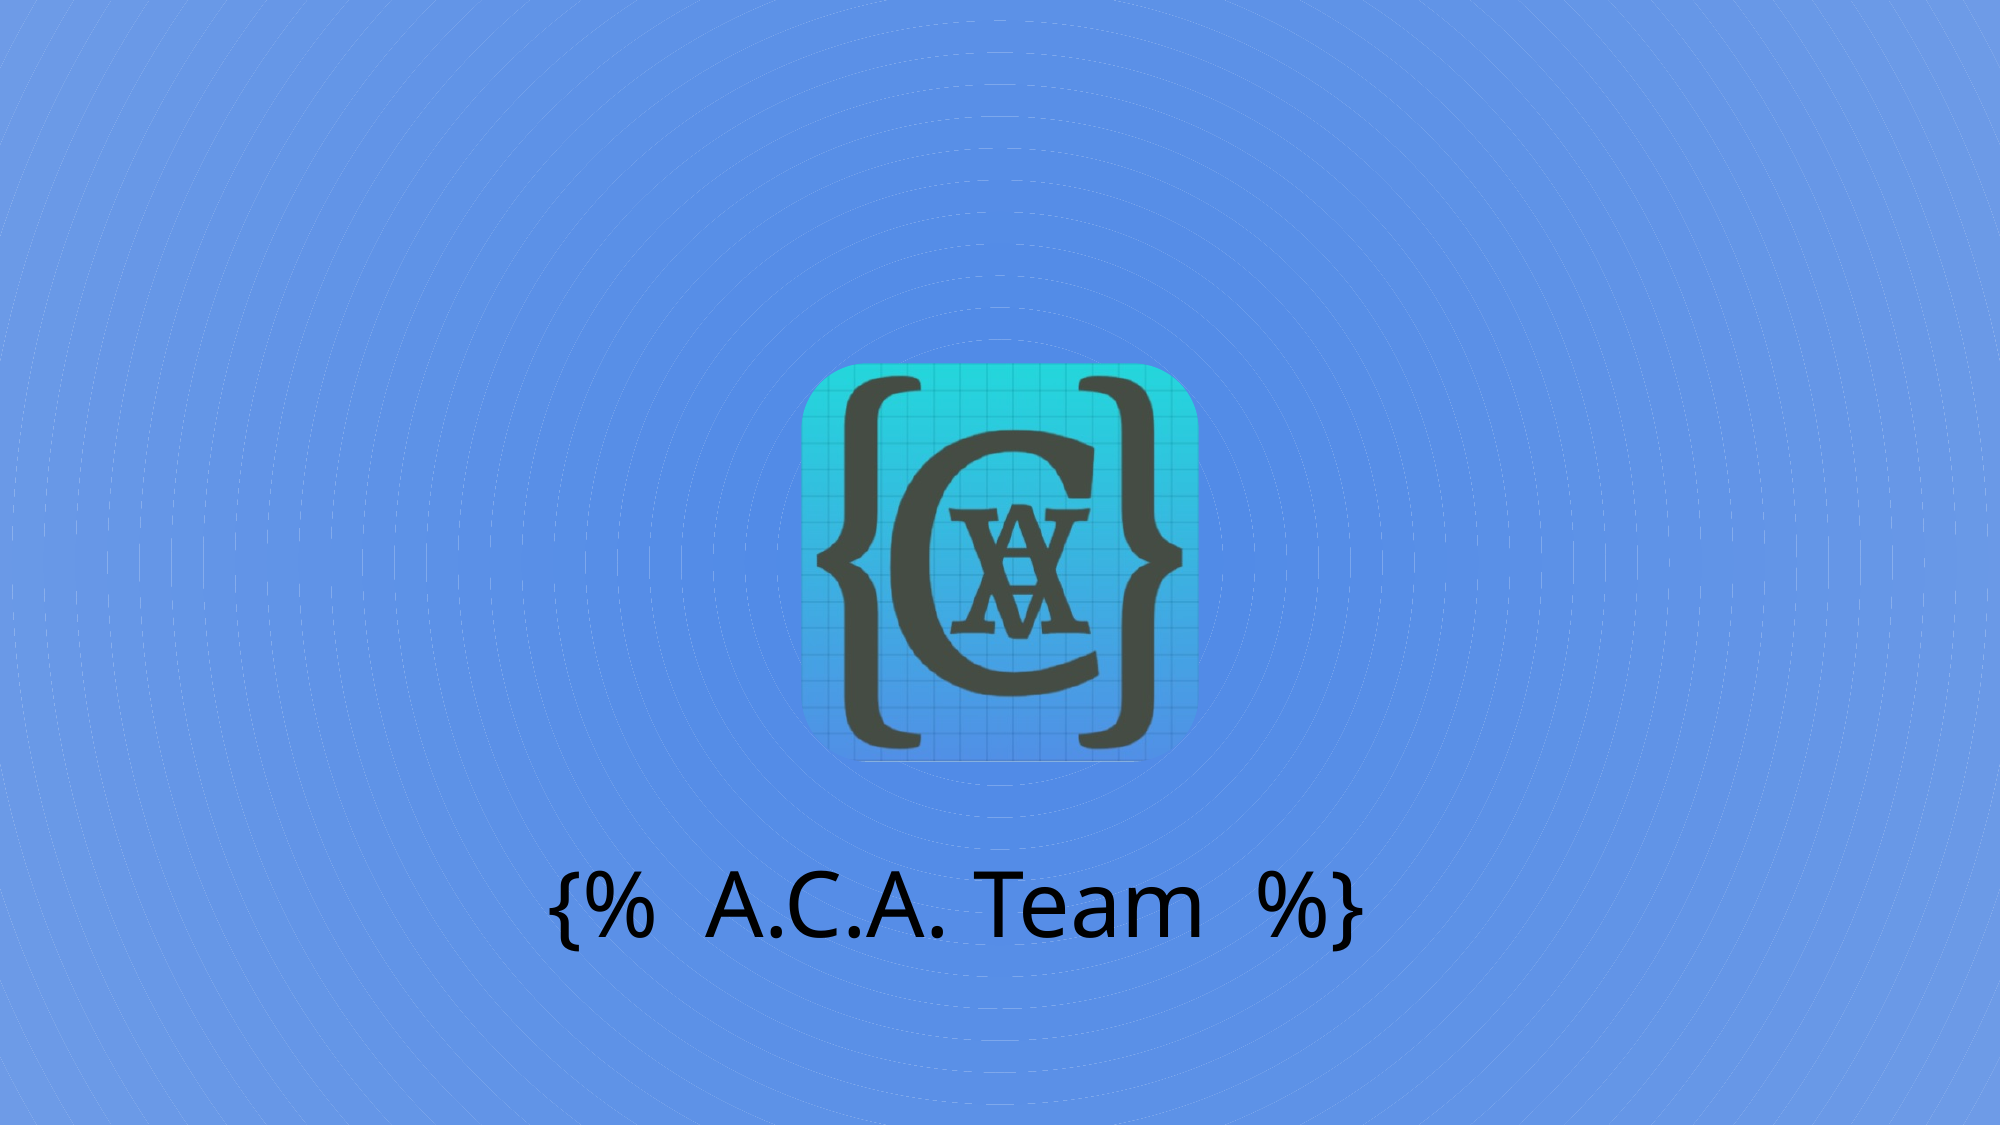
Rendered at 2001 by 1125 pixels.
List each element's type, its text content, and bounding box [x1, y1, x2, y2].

text_box {% A.C.A. Team %} [485, 830, 1515, 971]
picture [801, 363, 1199, 762]
